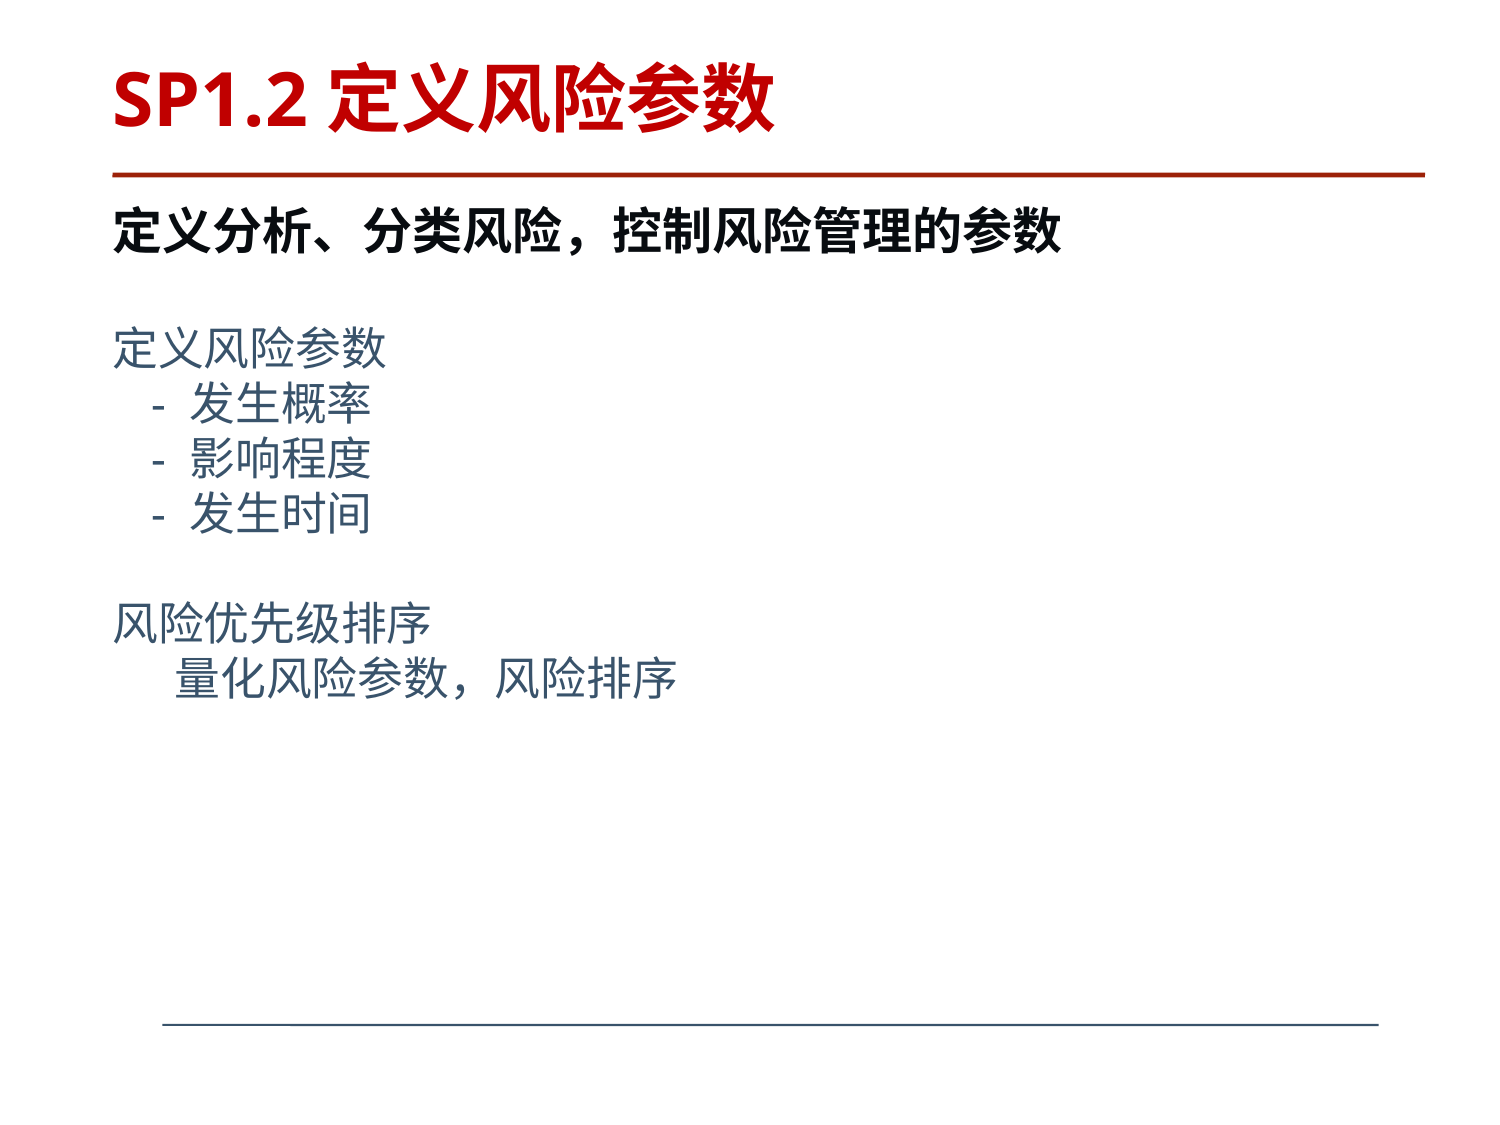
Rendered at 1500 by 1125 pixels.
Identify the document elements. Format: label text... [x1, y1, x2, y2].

list 定义分析、分类风险，控制风险管理的参数 定义风险参数 - 发生概率 - 影响程度 - 发生时间 风险优先级排序 量化风险参数，风险排序 [112, 199, 1426, 1001]
title SP1.2定义风险参数 [112, 62, 1426, 155]
